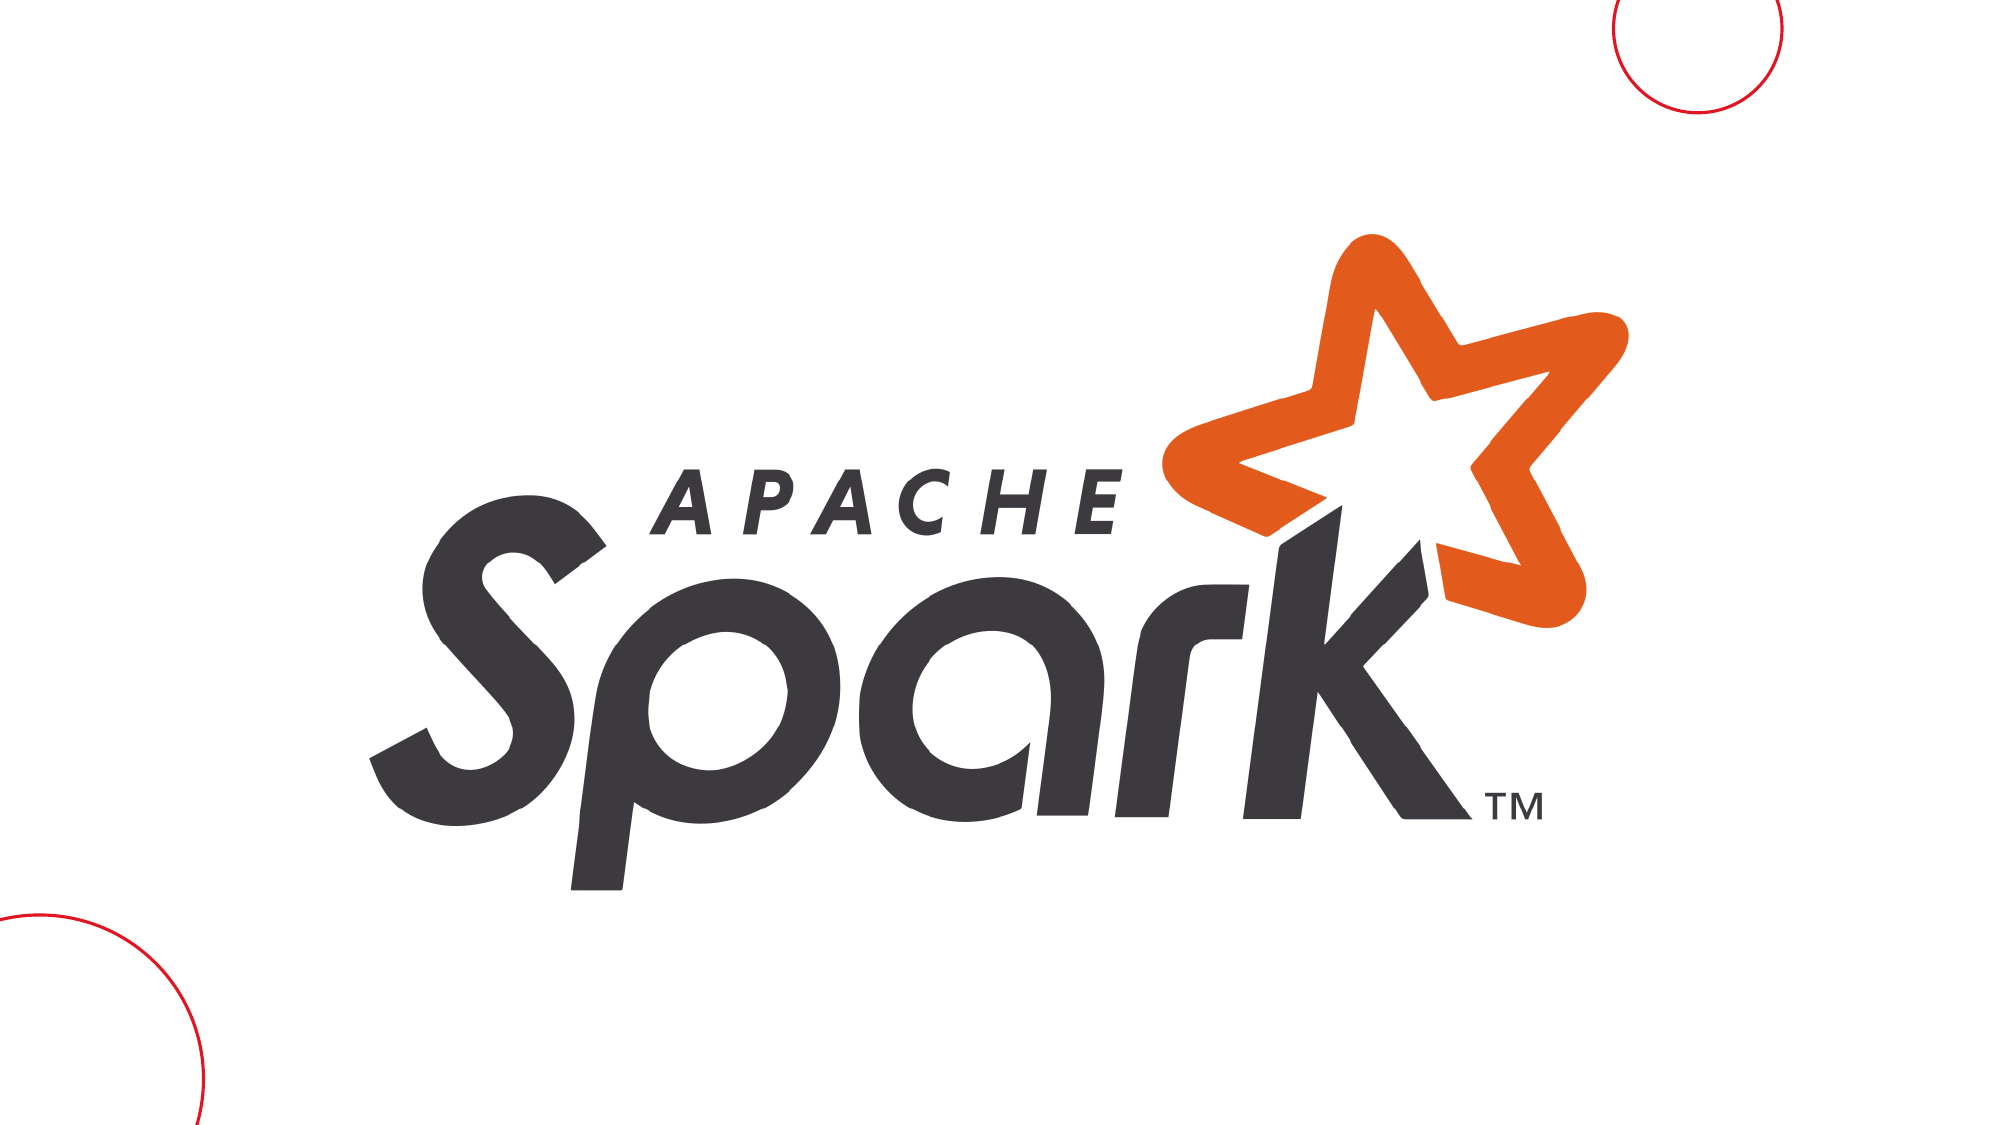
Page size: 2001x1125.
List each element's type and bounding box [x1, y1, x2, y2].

text_box [1612, 0, 1784, 114]
text_box [0, 913, 205, 1125]
picture [369, 234, 1631, 891]
